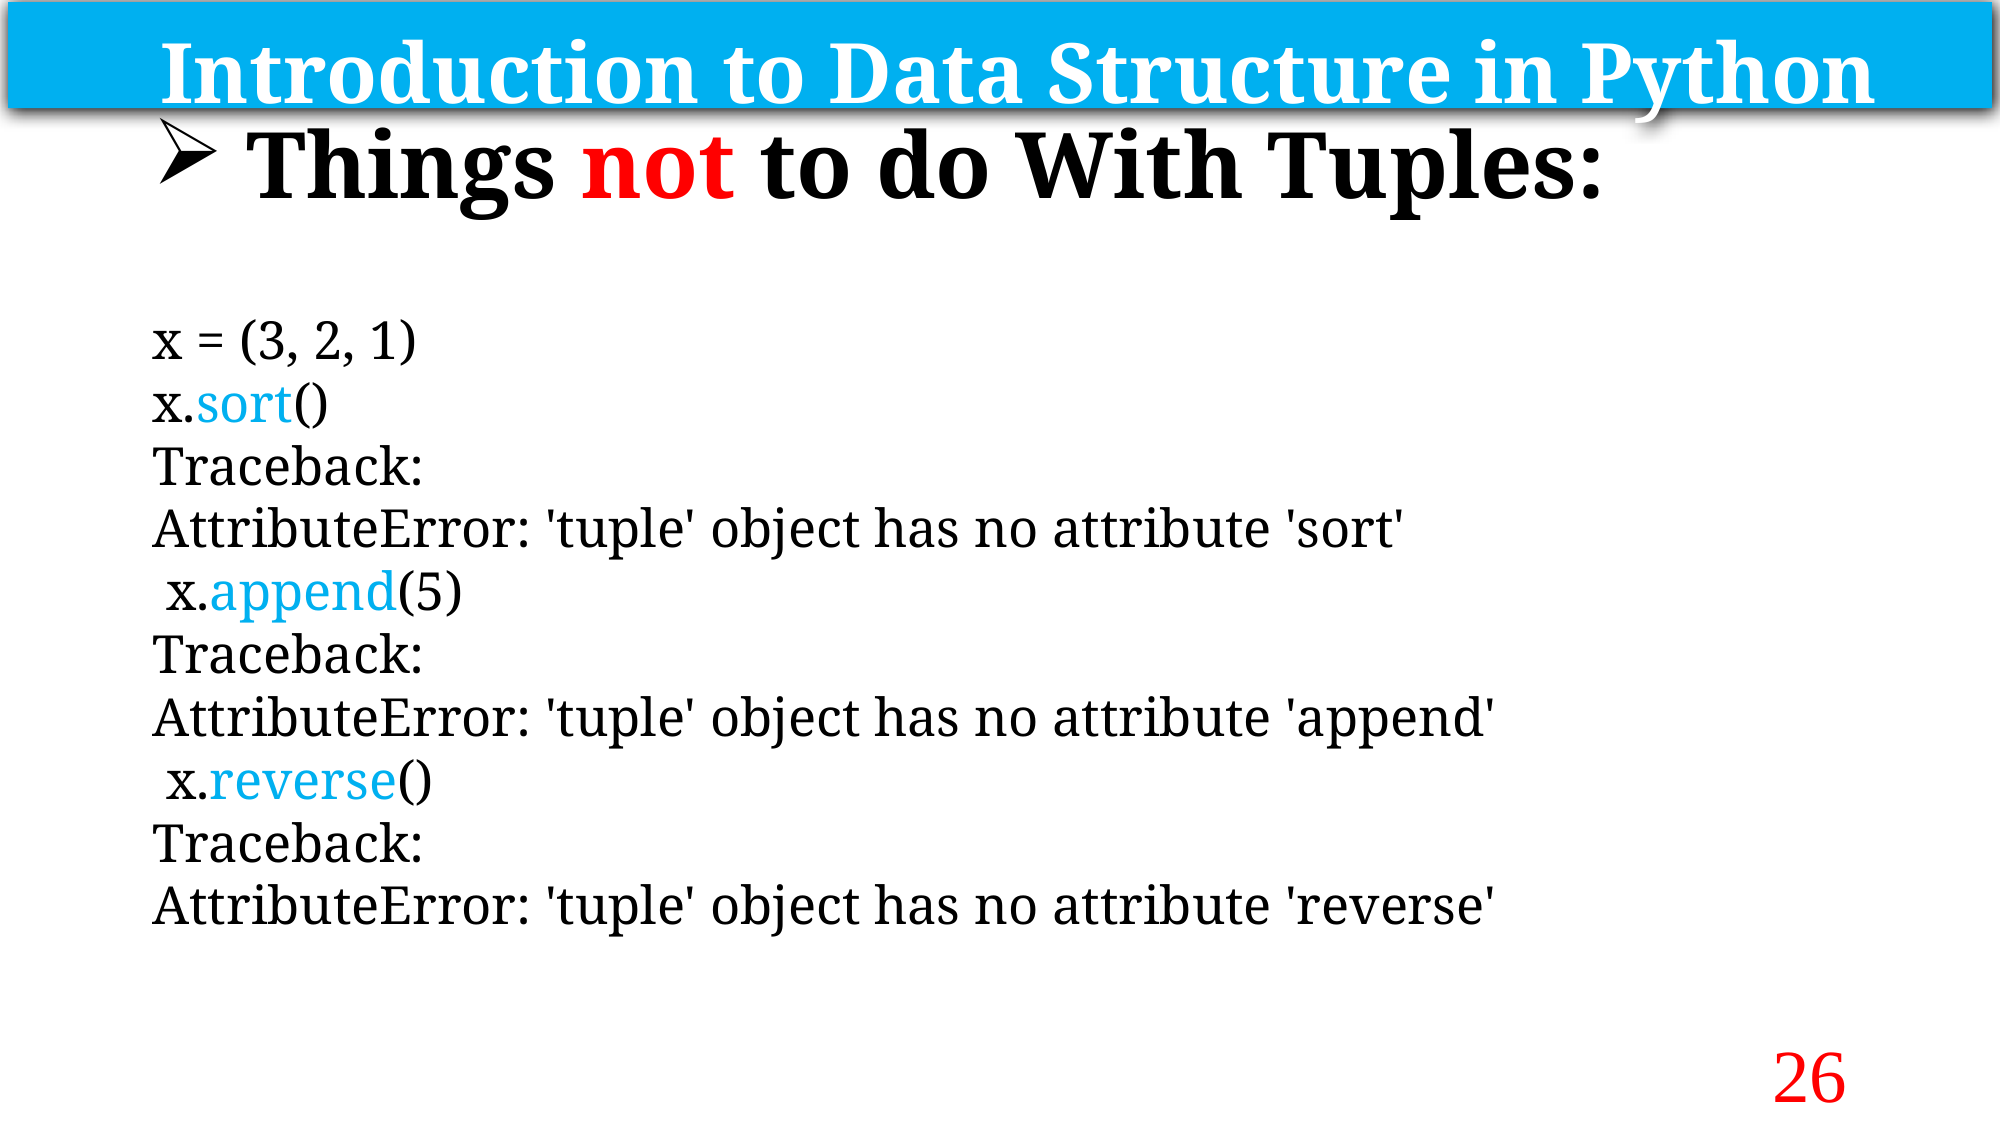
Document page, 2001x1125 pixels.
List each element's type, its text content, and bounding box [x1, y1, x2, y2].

list x = (3, 2, 1) x.sort() Traceback: AttributeError: 'tuple' object has no attribute 'sort' x.append(5) Traceback: AttributeError: 'tuple' object has no attribute 'append' x.reverse() Traceback: AttributeError: 'tuple' object has no attribute 'reverse' >>> [137, 299, 1863, 1014]
title Things not to do With Tuples: [137, 129, 1863, 278]
text_box Introduction to Data Structure in Python [8, 2, 1992, 109]
slide_number 26 [1412, 1042, 1863, 1103]
